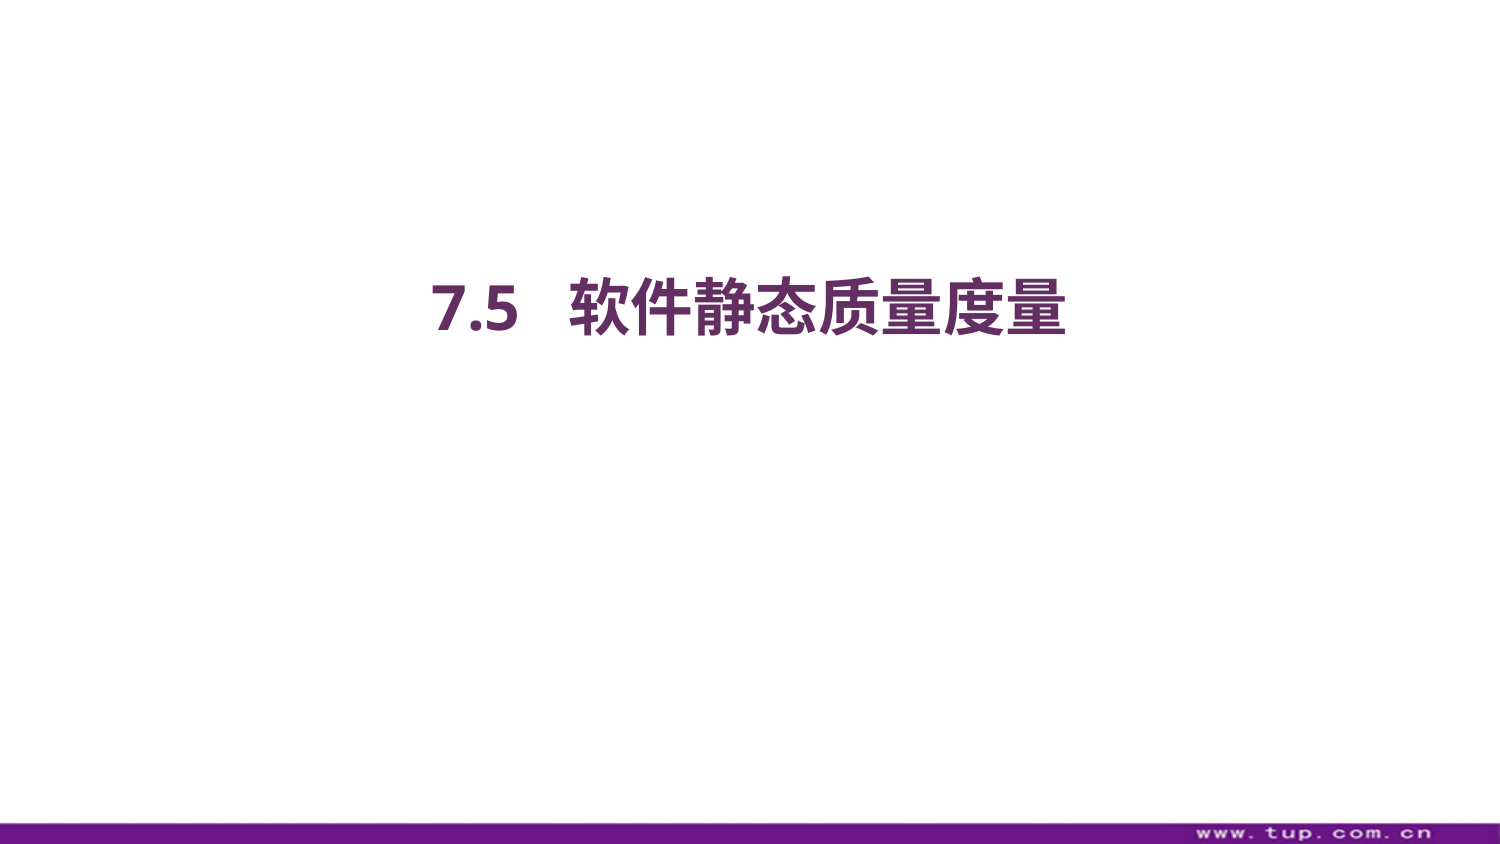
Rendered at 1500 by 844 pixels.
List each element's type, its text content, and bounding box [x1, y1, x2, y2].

picture [0, 820, 1500, 844]
title 7.5 软件静态质量度量 [112, 262, 1388, 443]
